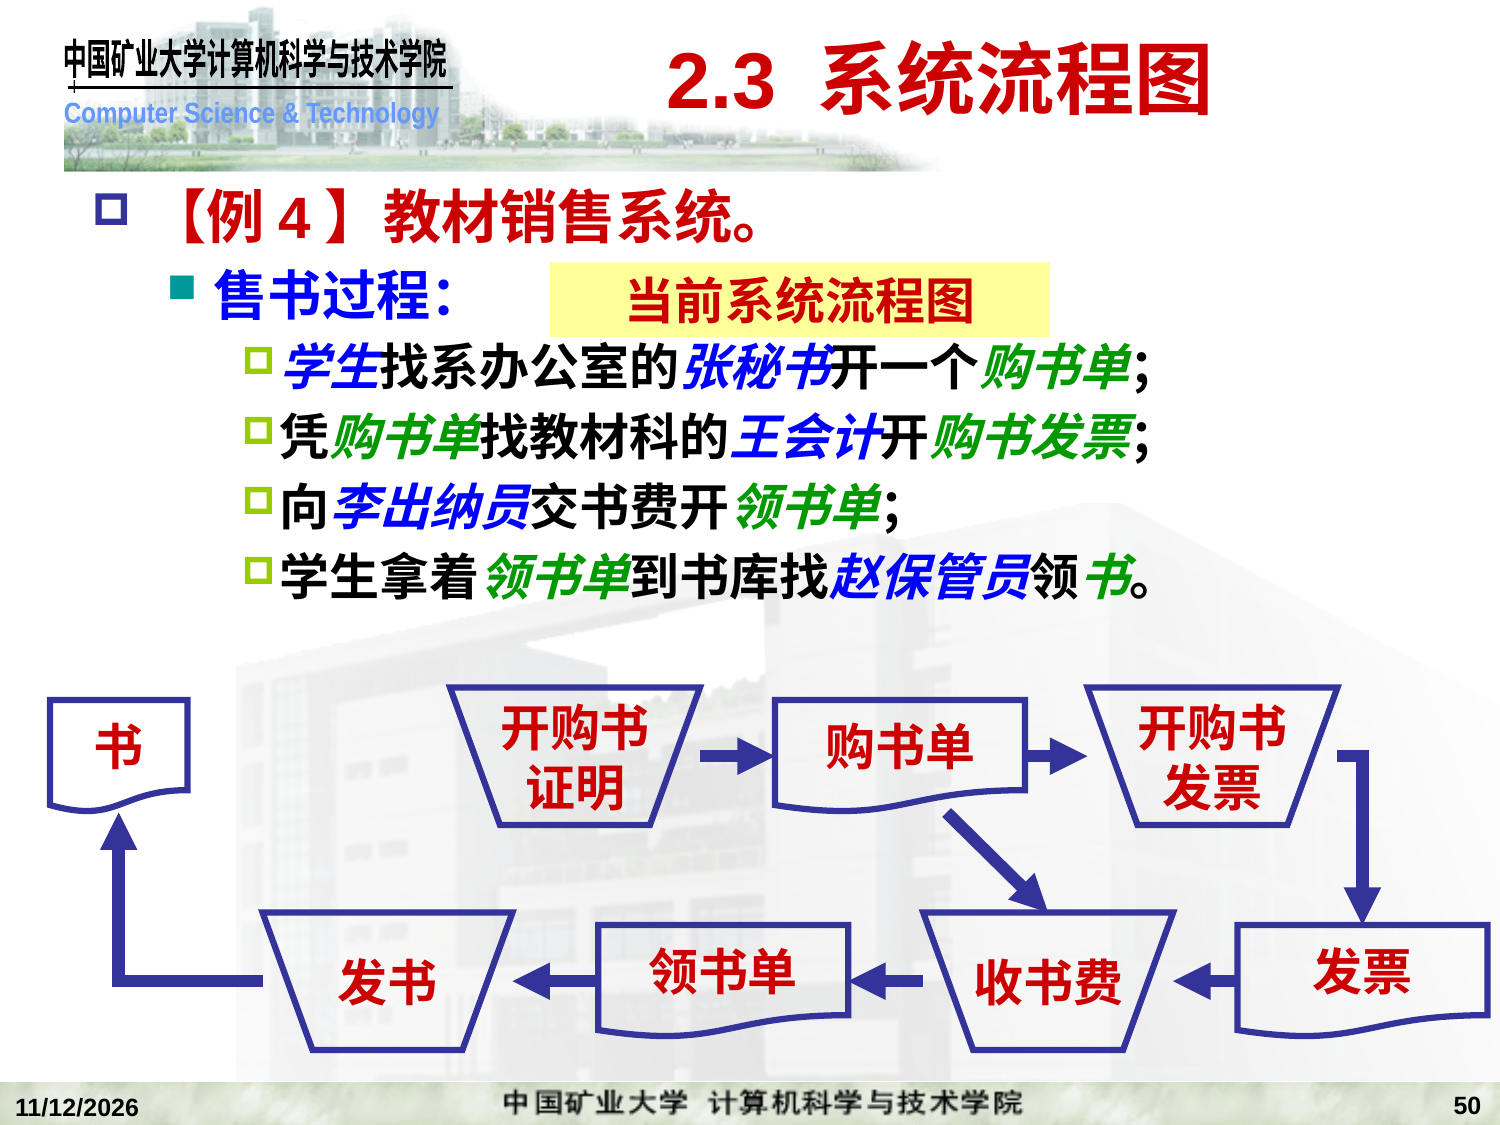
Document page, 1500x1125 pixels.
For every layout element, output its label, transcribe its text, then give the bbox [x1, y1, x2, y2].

text_box 发书 [288, 912, 513, 1050]
text_box 领书单 [598, 924, 849, 1037]
text_box 收书费 [923, 912, 1174, 1050]
text_box 发票 [1237, 924, 1488, 1037]
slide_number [0, 1083, 313, 1125]
picture [64, 0, 954, 175]
text_box 当前系统流程图 [549, 262, 1050, 338]
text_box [118, 809, 285, 982]
title 2.3 系统流程图 [478, 14, 1402, 141]
text_box 购书单 [774, 699, 1025, 812]
text_box 开购书 证明 [450, 687, 700, 825]
text_box 书 [49, 699, 188, 812]
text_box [946, 812, 1049, 913]
picture [68, 51, 73, 59]
text_box 开购书 发票 [1087, 687, 1338, 825]
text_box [1315, 755, 1363, 923]
slide_number 50 [1364, 1082, 1500, 1125]
list 【例4】教材销售系统。 售书过程： 学生找系办公室的张秘书开一个购书单； 凭购书单找教材科的王会计开购书发票； 向李出纳员交书费开领书单； 学生拿着领书单到书库找赵保管员领书。 [76, 172, 1428, 1006]
picture [0, 1082, 1364, 1125]
